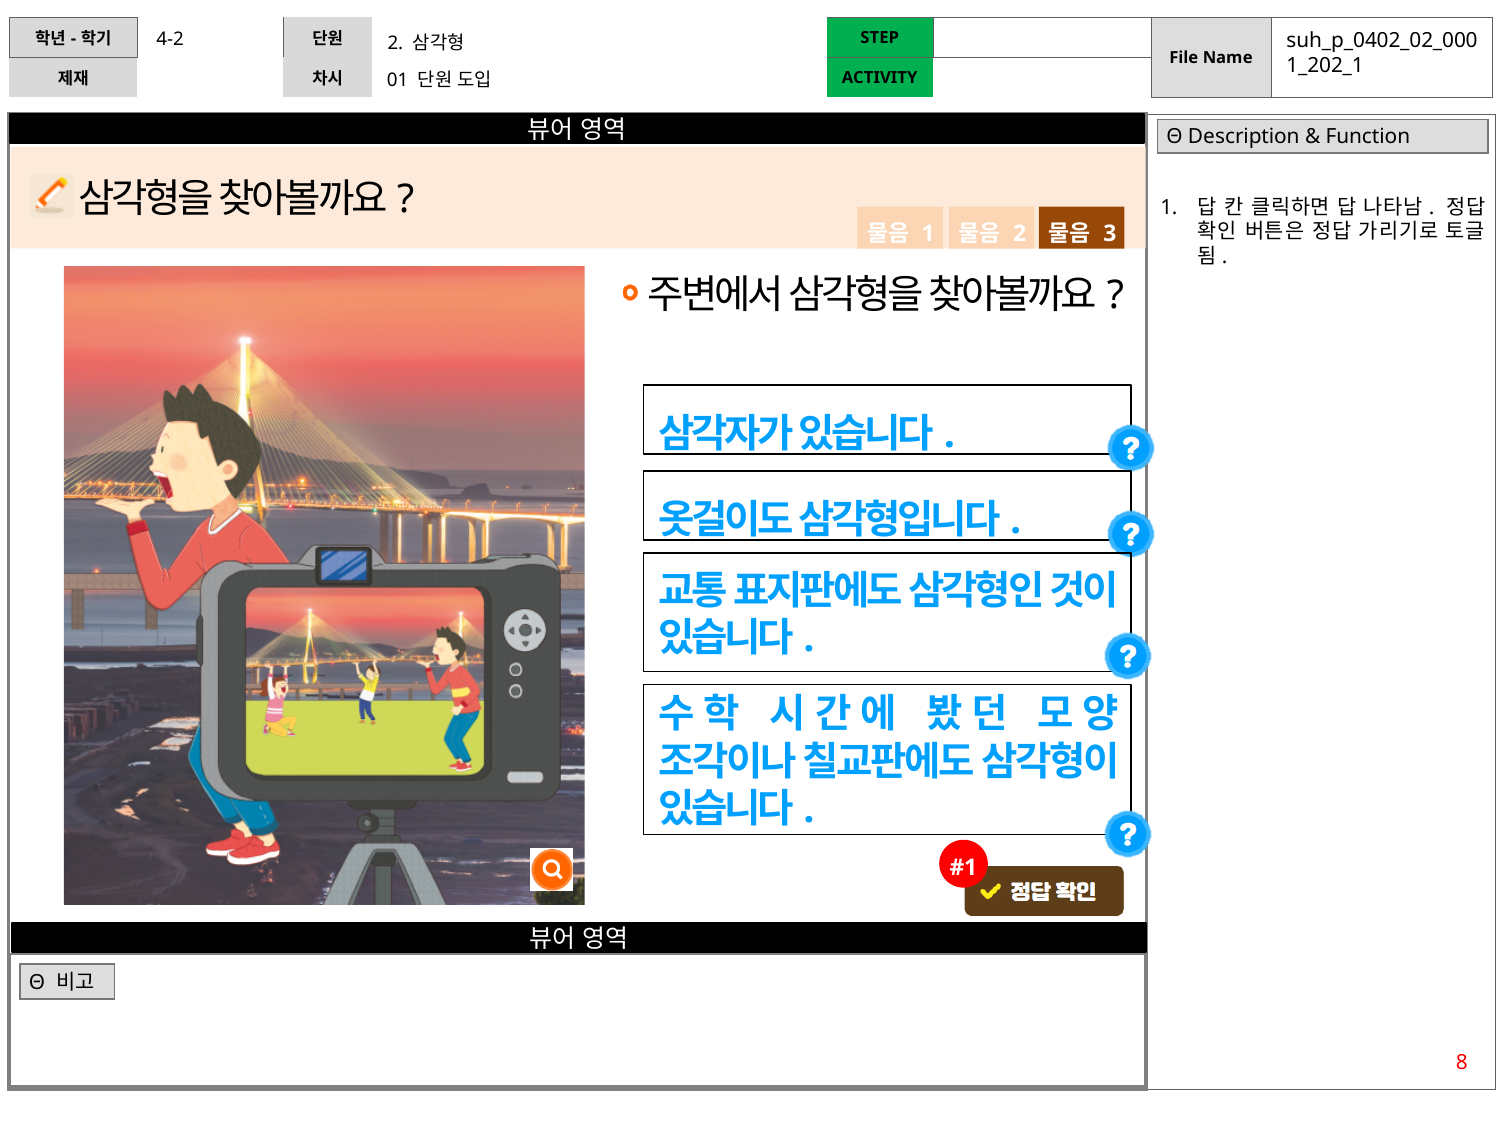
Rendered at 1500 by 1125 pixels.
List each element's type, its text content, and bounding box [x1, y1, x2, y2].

picture [1098, 627, 1158, 686]
table_header Θ Description & Function [1158, 120, 1487, 152]
text_box 삼각자가 있습니다. [643, 384, 1132, 455]
text_box 수학 시간에 봤던 모양 조각이나 칠교판에도 삼각형이 있습니다. [643, 684, 1132, 835]
text_box [9, 145, 1148, 251]
text_box 4-2 [141, 18, 284, 55]
picture [1101, 505, 1161, 565]
text_box 01 단원 도입 [372, 60, 821, 96]
text_box 옷걸이도 삼각형입니다. [643, 471, 1132, 541]
text_box 2. 삼각형 [372, 23, 828, 48]
text_box 답 칸 클릭하면 답 나타남. 정답 확인 버튼은 정답 가리기로 토글 됨. [1145, 160, 1500, 301]
picture [31, 173, 73, 218]
text_box 교통 표지판에도 삼각형인 것이 있습니다. [643, 552, 1132, 672]
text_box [849, 196, 1134, 249]
picture [619, 281, 640, 303]
picture [1101, 419, 1161, 479]
text_box suh_p_0402_02_0001_202_1 [1271, 18, 1500, 84]
text_box #1 [937, 837, 990, 890]
text_box 주변에서 삼각형을 찾아볼까요? [633, 261, 1142, 324]
text_box 삼각형을 찾아볼까요? [63, 165, 1139, 228]
picture [63, 266, 585, 906]
picture [963, 805, 1158, 918]
